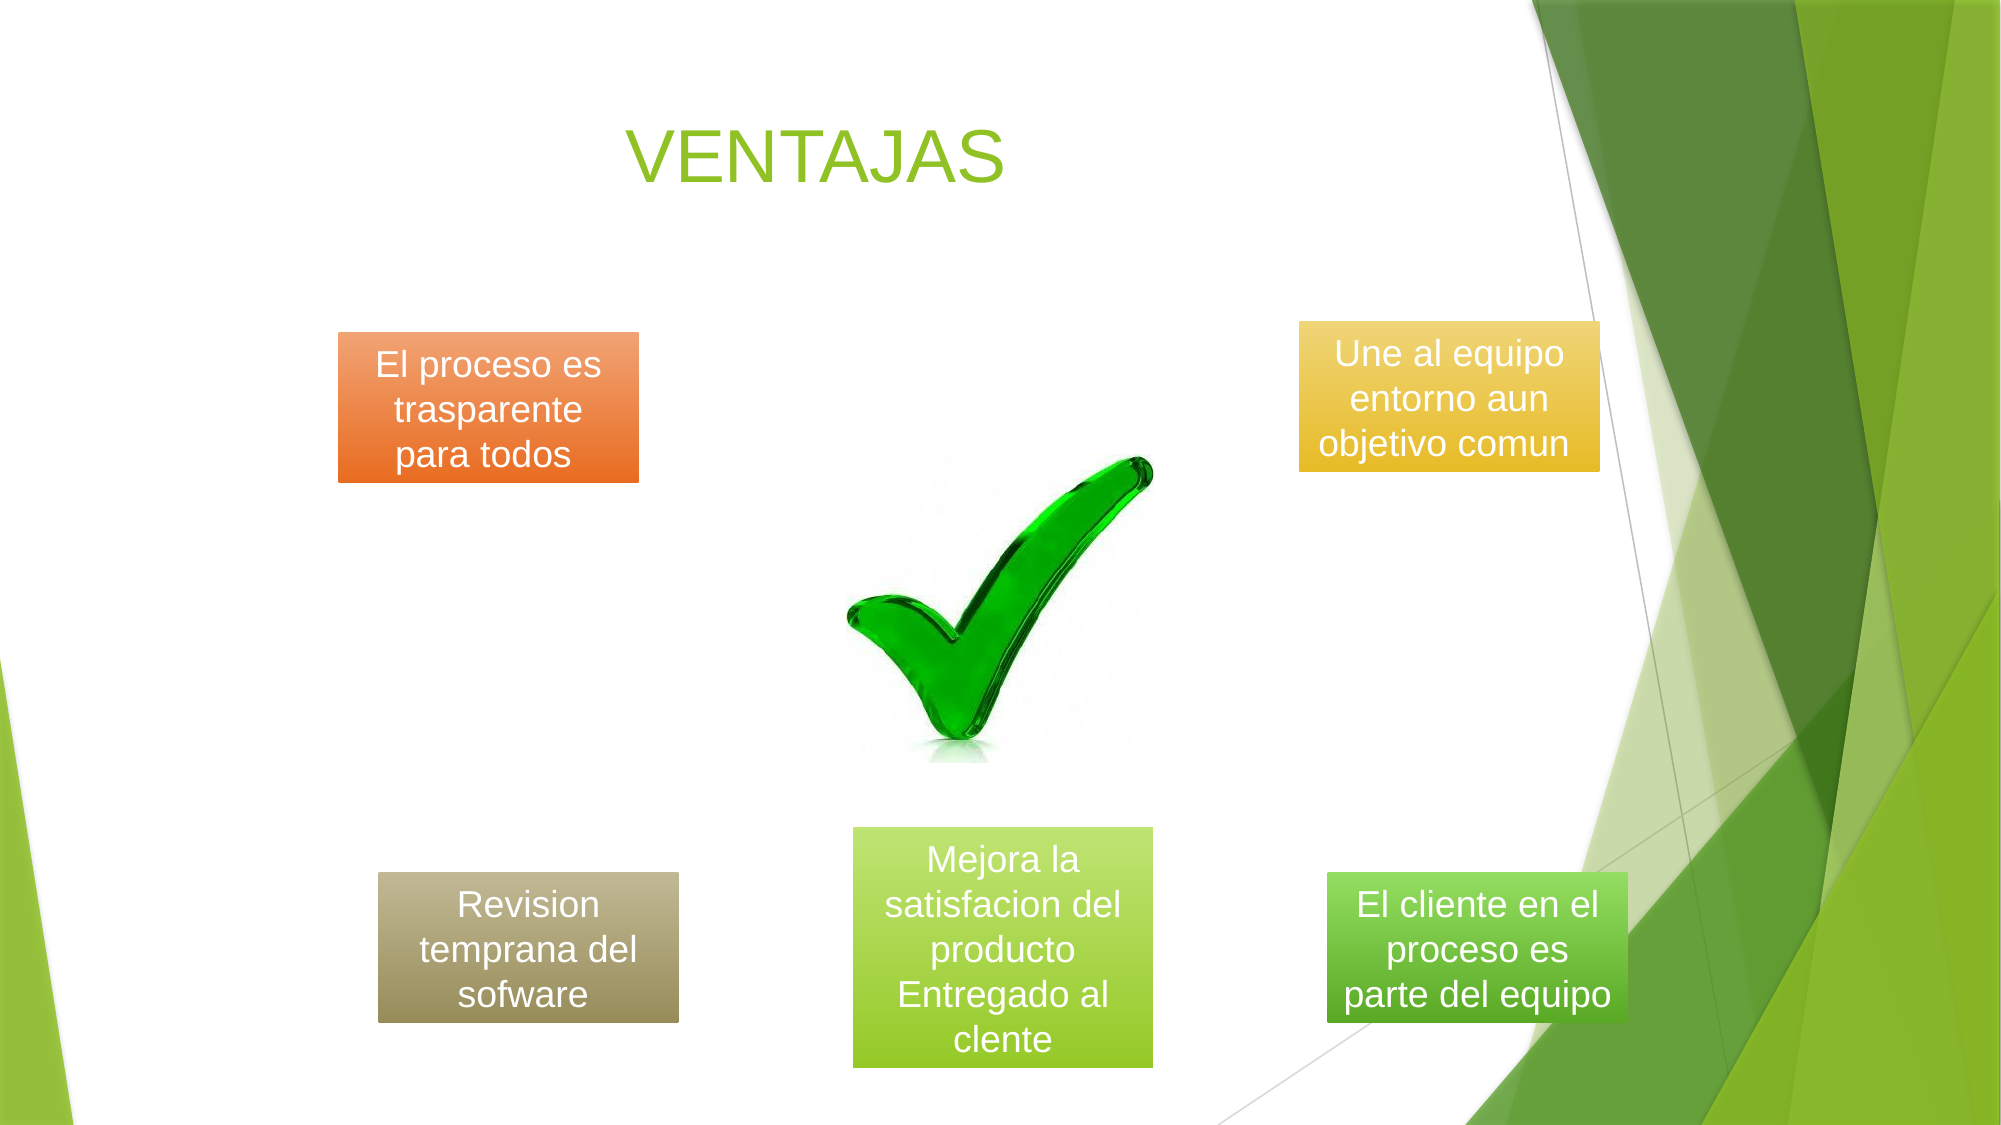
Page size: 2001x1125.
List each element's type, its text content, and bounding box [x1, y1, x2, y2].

text_box El cliente en el proceso es parte del equipo [1327, 872, 1628, 1023]
text_box Mejora la satisfacion del producto Entregado al clente [853, 827, 1153, 1068]
text_box Revision temprana del sofware [378, 872, 679, 1023]
picture [845, 454, 1154, 763]
text_box El proceso es trasparente para todos [338, 332, 639, 483]
title VENTAJAS [111, 99, 1522, 317]
text_box Une al equipo entorno aun objetivo comun [1299, 321, 1600, 472]
